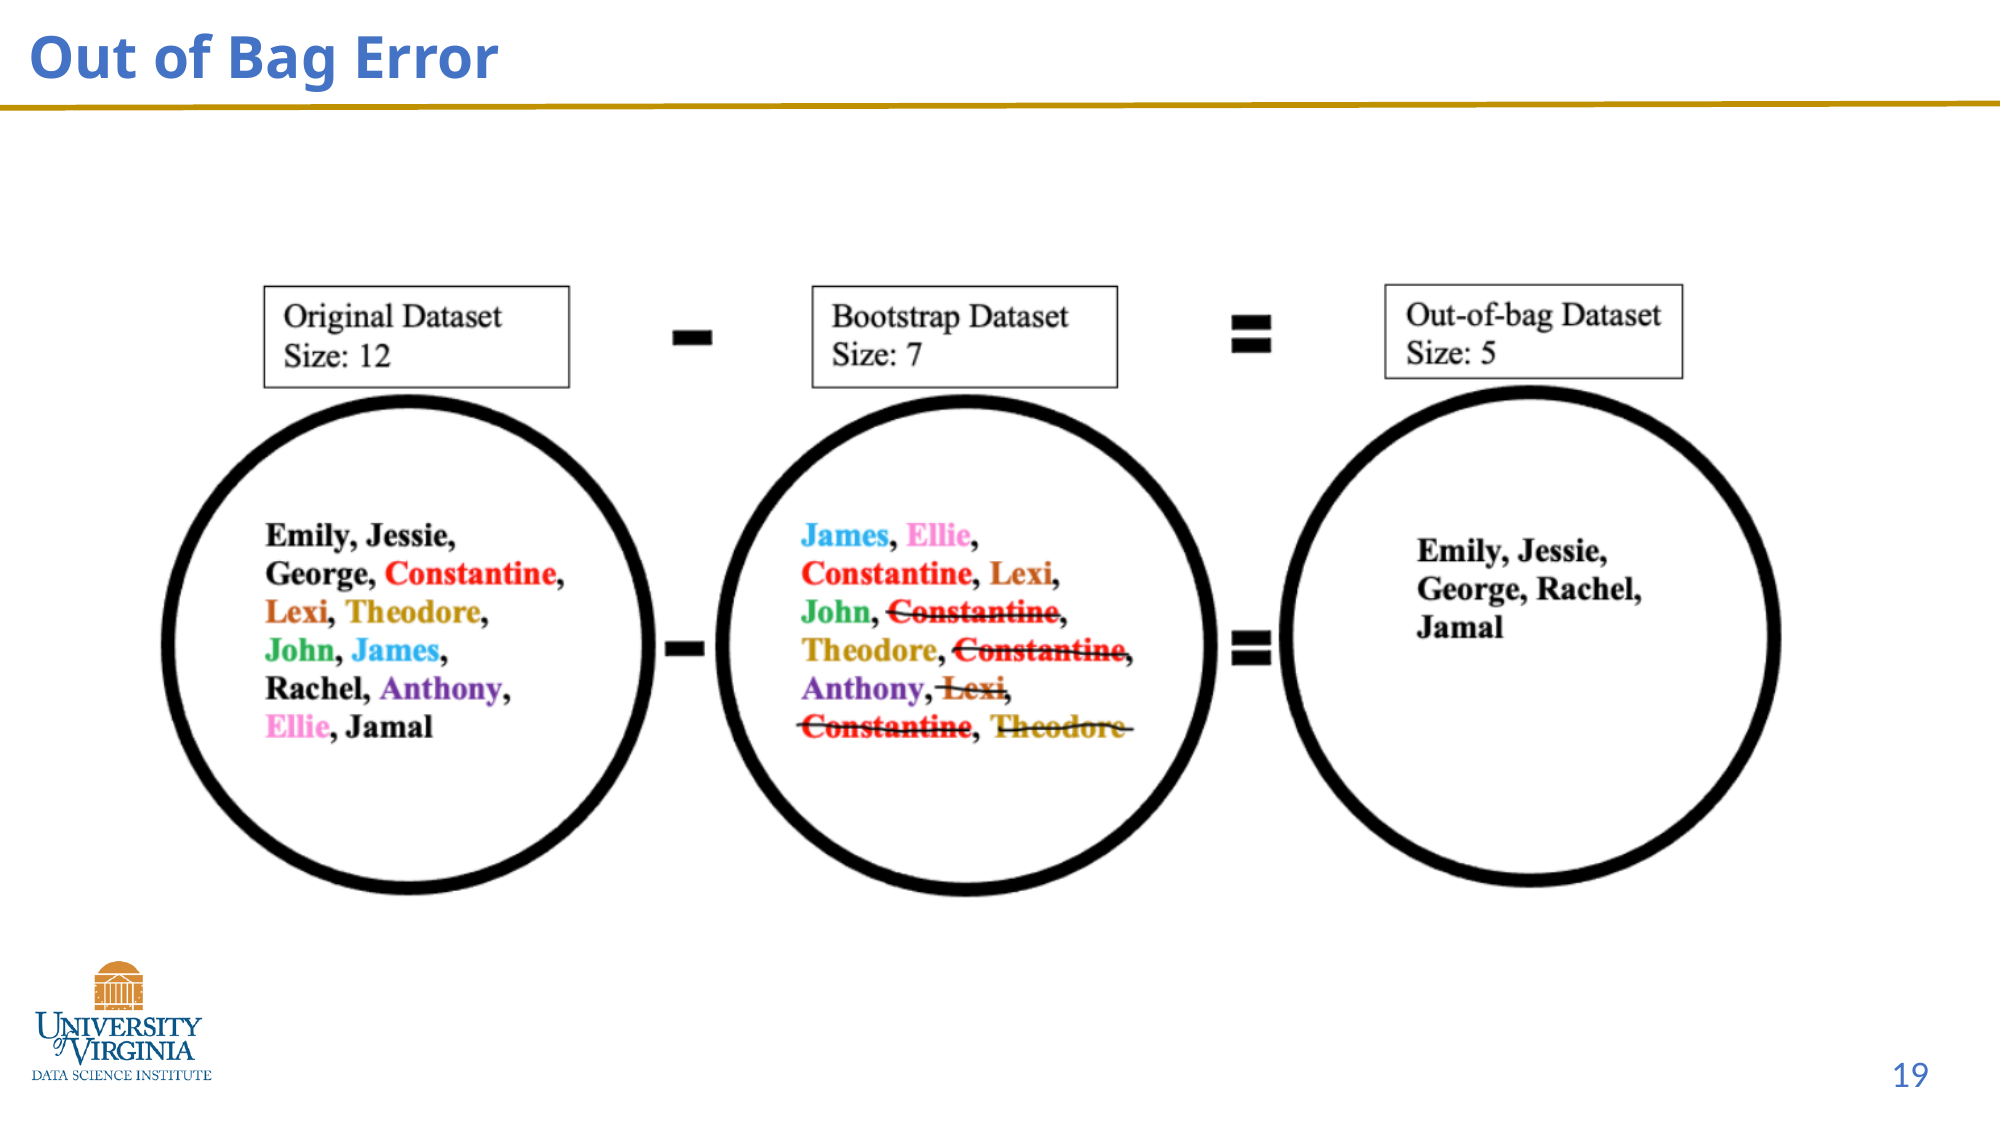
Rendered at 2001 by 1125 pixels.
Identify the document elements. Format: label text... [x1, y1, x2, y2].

picture [28, 249, 1845, 1122]
slide_number 19 [1493, 1042, 1944, 1103]
title Out of Bag Error [13, 0, 1739, 120]
